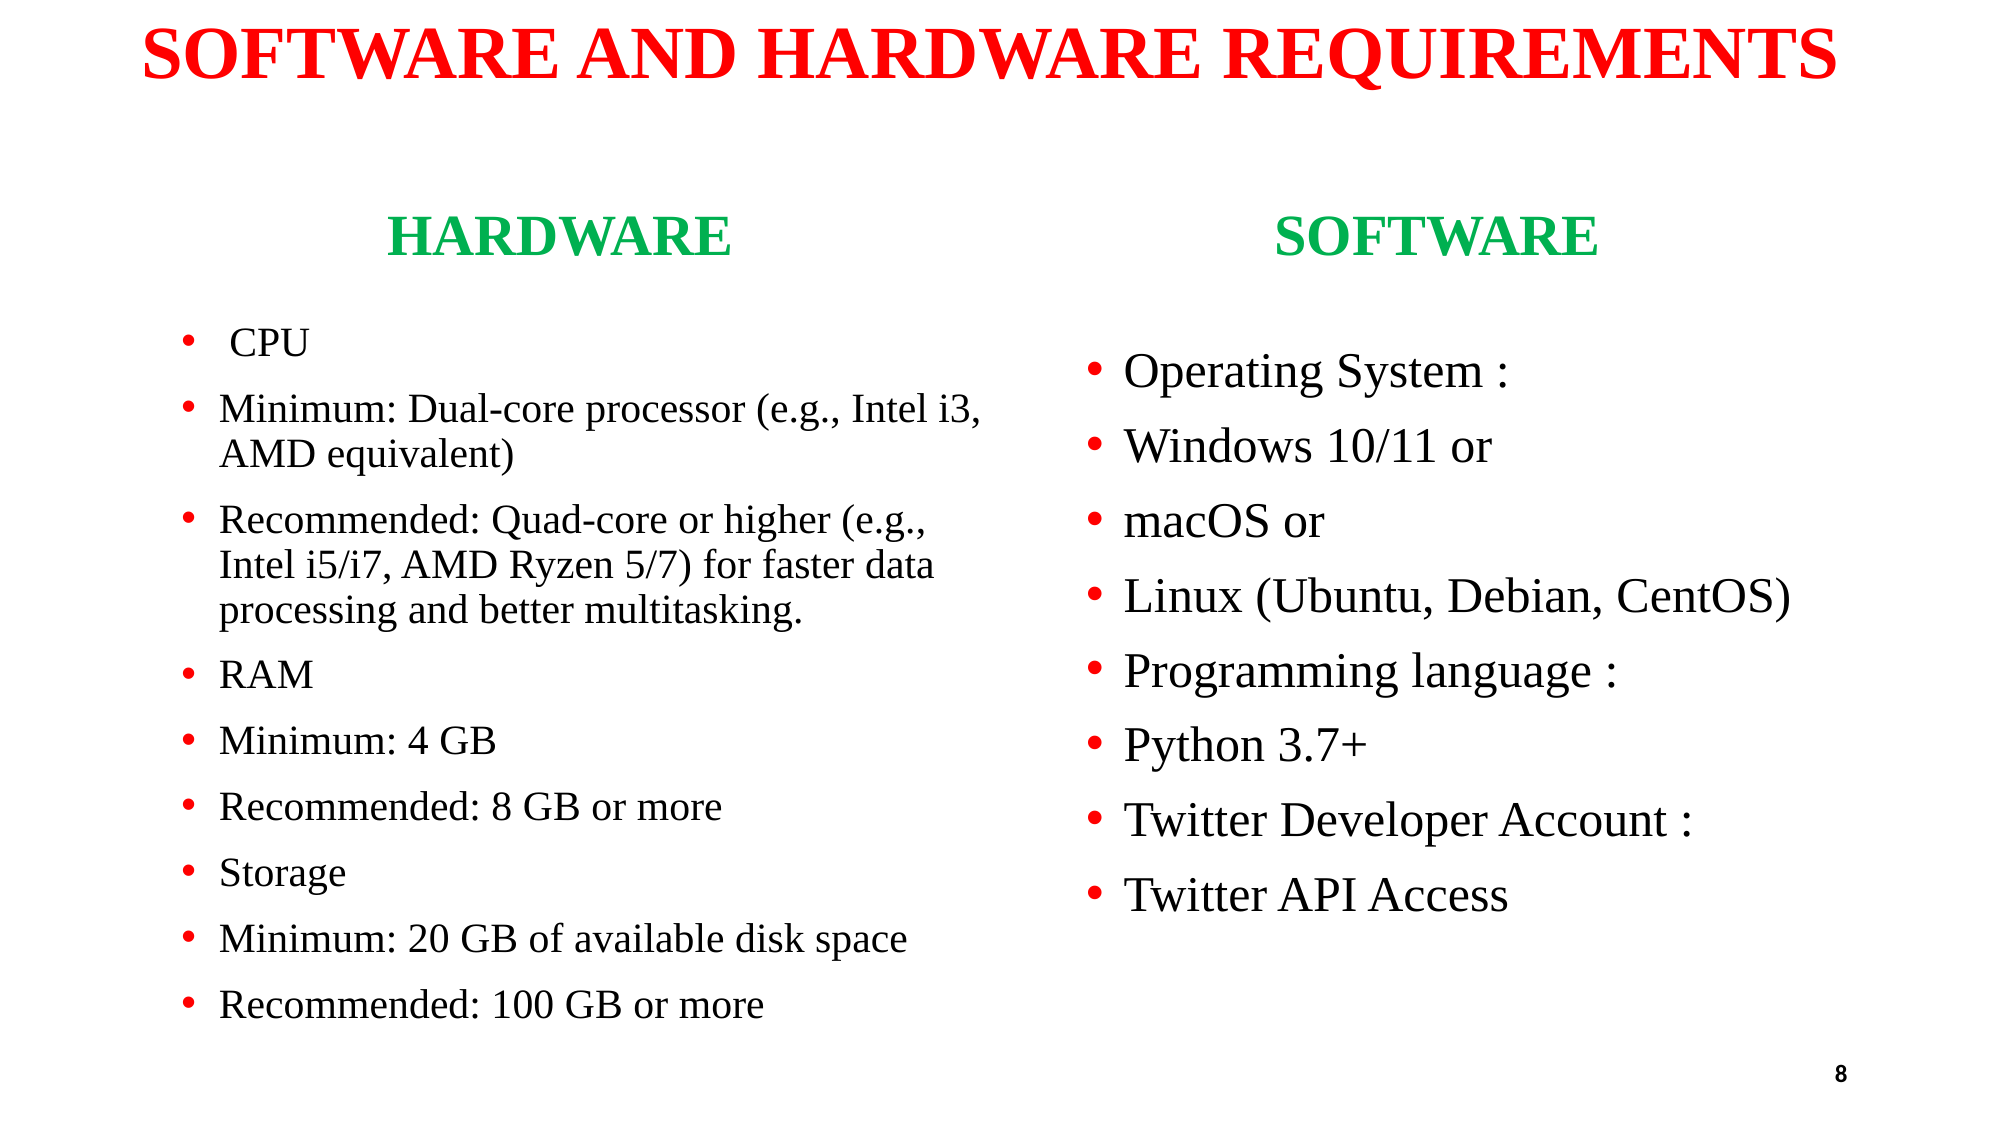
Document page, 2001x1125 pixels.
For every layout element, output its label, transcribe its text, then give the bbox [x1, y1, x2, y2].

list SOFTWARE [1012, 159, 1863, 276]
list CPU Minimum: Dual-core processor (e.g., Intel i3, AMD equivalent) Recommended: Quad-core or higher (e.g., Intel i5/i7, AMD Ryzen 5/7) for faster data processing and better multitasking. RAM Minimum: 4 GB Recommended: 8 GB or more Storage Minimum: 20 GB of available disk space Recommended: 100 GB or more [166, 312, 1013, 992]
title SOFTWARE AND HARDWARE REQUIREMENTS [0, 9, 2000, 99]
list Operating System : Windows 10/11 or macOS or Linux (Ubuntu, Debian, CentOS) Programming language : Python 3.7+ Twitter Developer Account : Twitter API Access [1070, 337, 1950, 1024]
list HARDWARE [137, 159, 984, 276]
slide_number 8 [1412, 1042, 1863, 1103]
